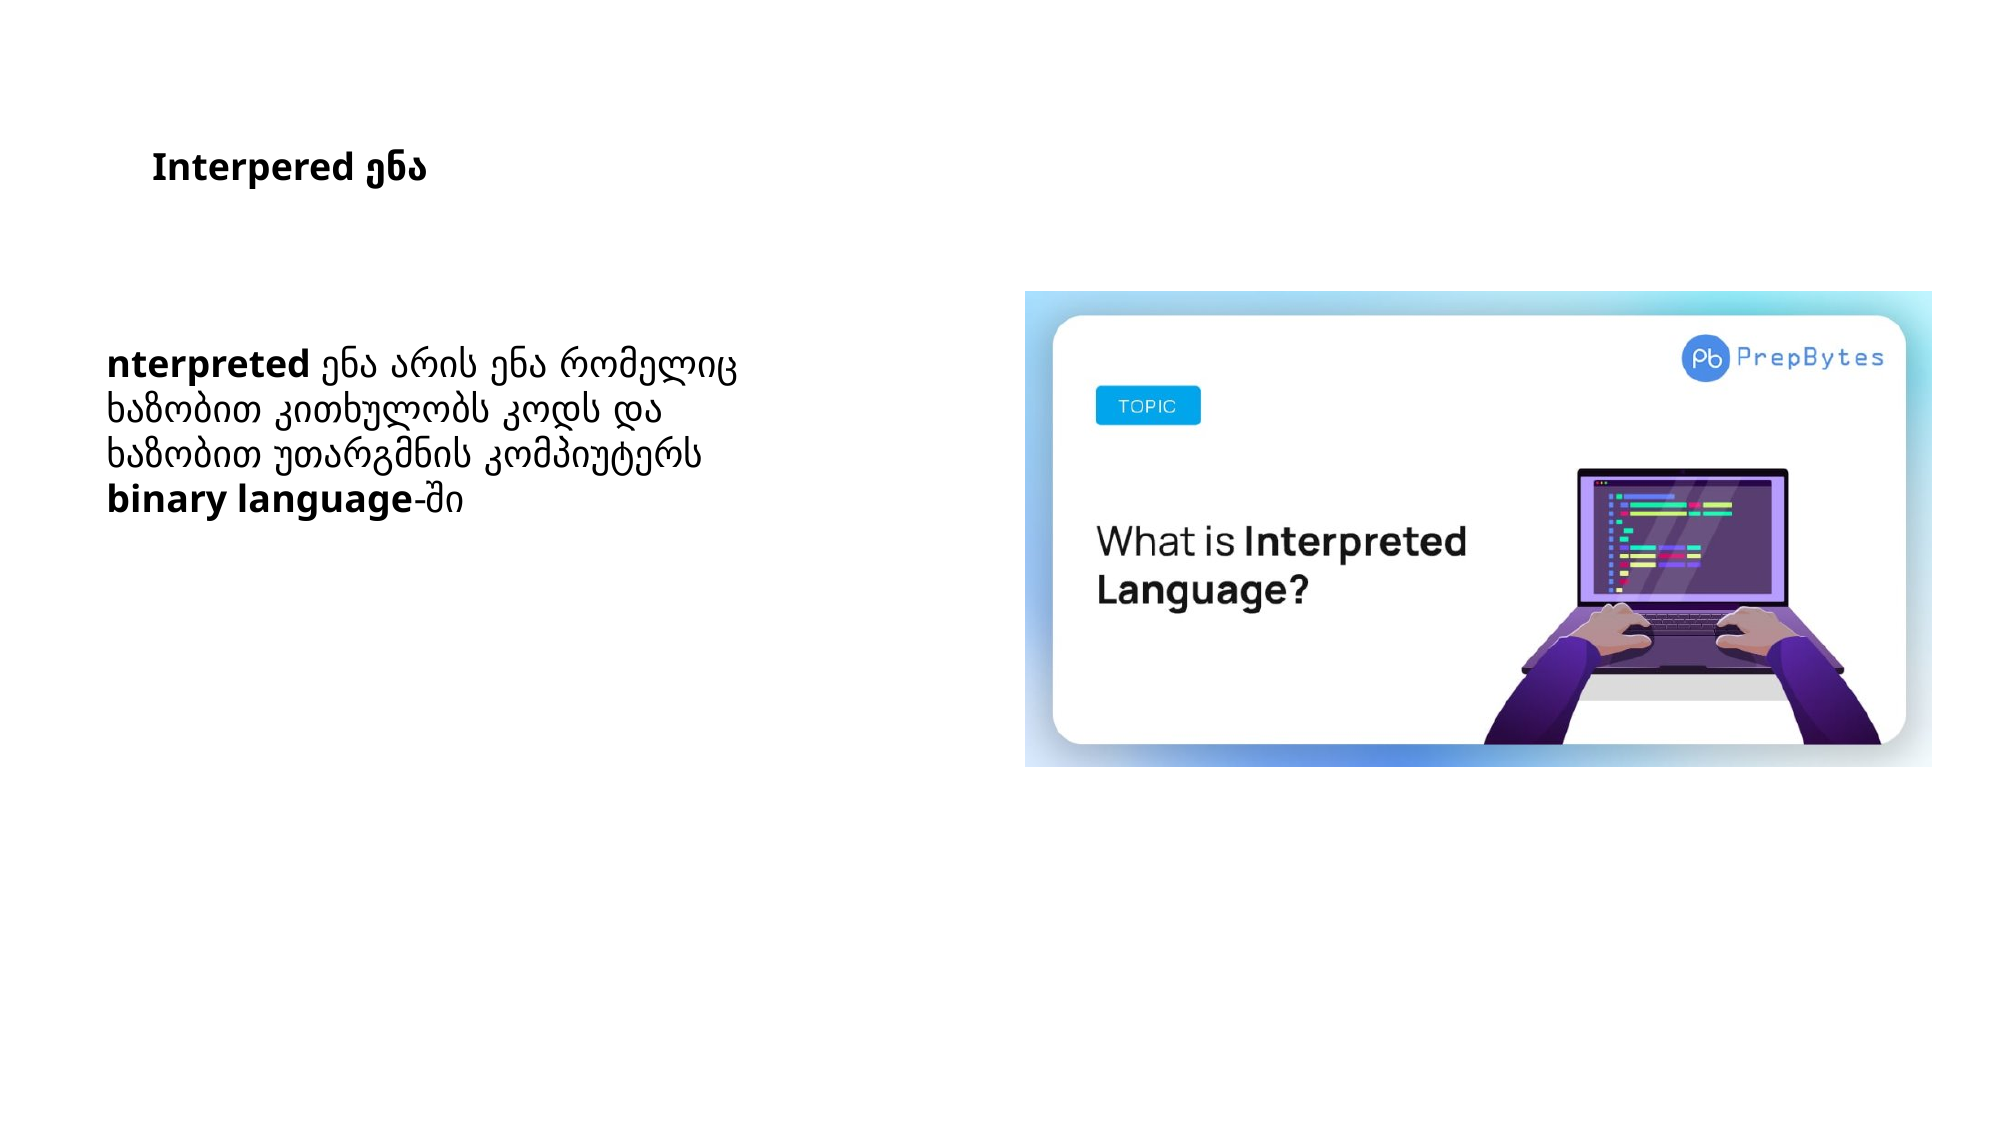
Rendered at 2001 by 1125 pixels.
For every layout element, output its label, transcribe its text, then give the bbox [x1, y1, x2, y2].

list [1025, 291, 1932, 767]
text_box nterpreted ენა არის ენა რომელიც ხაზობით კითხულობს კოდს და ხაზობით უთარგმნის კომპიუტერს binary language-ში​ [91, 332, 814, 527]
title Interpered ენა​ [137, 59, 1863, 278]
